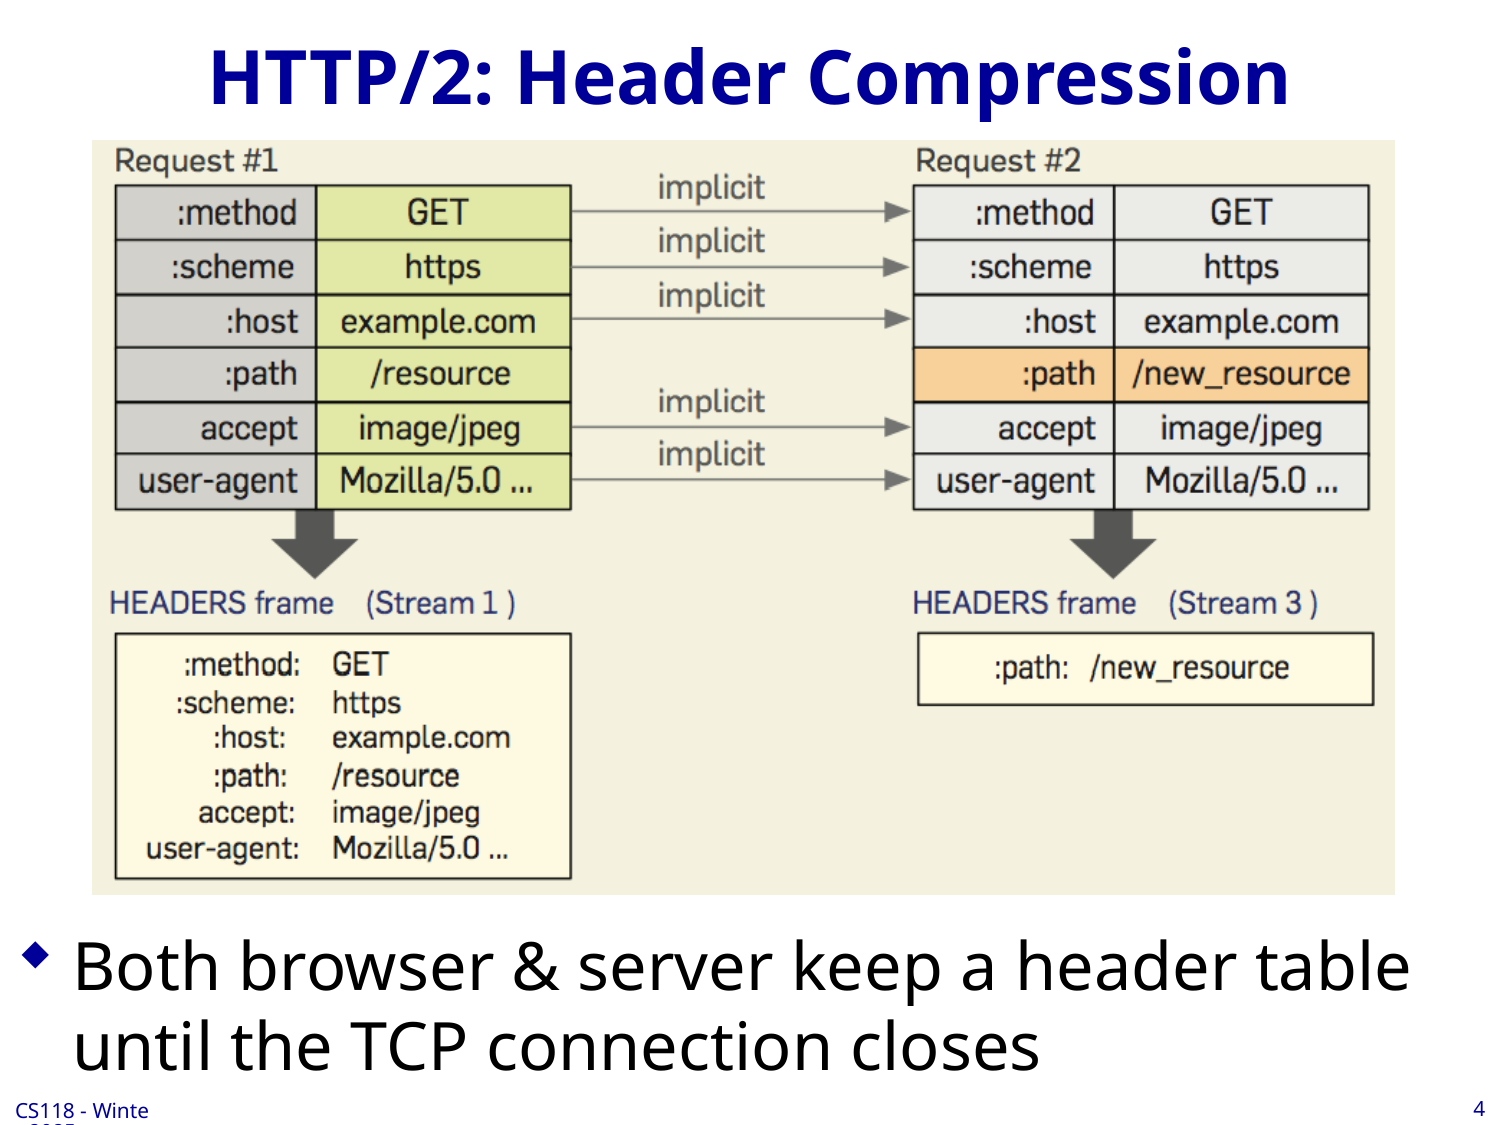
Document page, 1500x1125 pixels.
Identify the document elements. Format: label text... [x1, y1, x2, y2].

slide_number 4 [1424, 1094, 1500, 1125]
footer CS118 - Winter 2025 [0, 1099, 169, 1125]
picture [92, 140, 1395, 895]
list Both browser & server keep a header table until the TCP connection closes [15, 923, 1479, 1114]
title HTTP/2: Header Compression [0, 0, 1500, 151]
